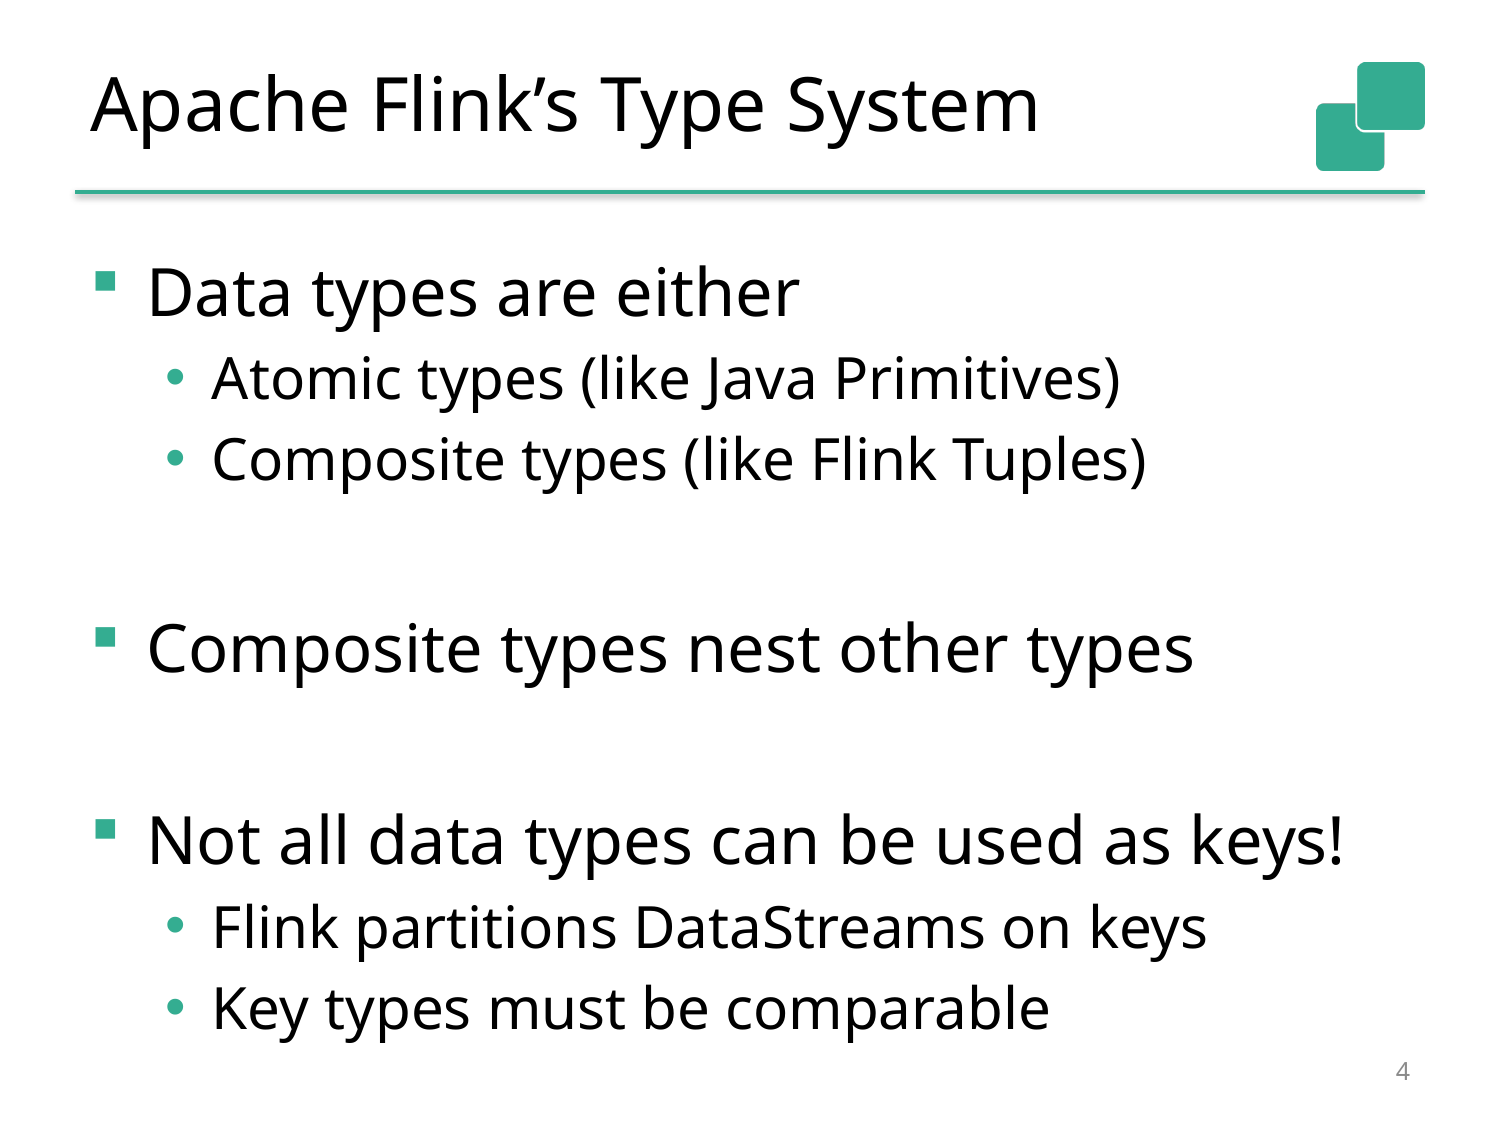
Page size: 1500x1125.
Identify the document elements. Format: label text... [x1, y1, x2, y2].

picture [1316, 62, 1425, 171]
list Data types are either Atomic types (like Java Primitives) Composite types (like Flink Tuples) Composite types nest other types Not all data types can be used as keys! Flink partitions DataStreams on keys Key types must be comparable [75, 241, 1461, 1103]
slide_number 4 [1074, 1042, 1425, 1103]
title Apache Flink’s Type System [75, 9, 1302, 193]
